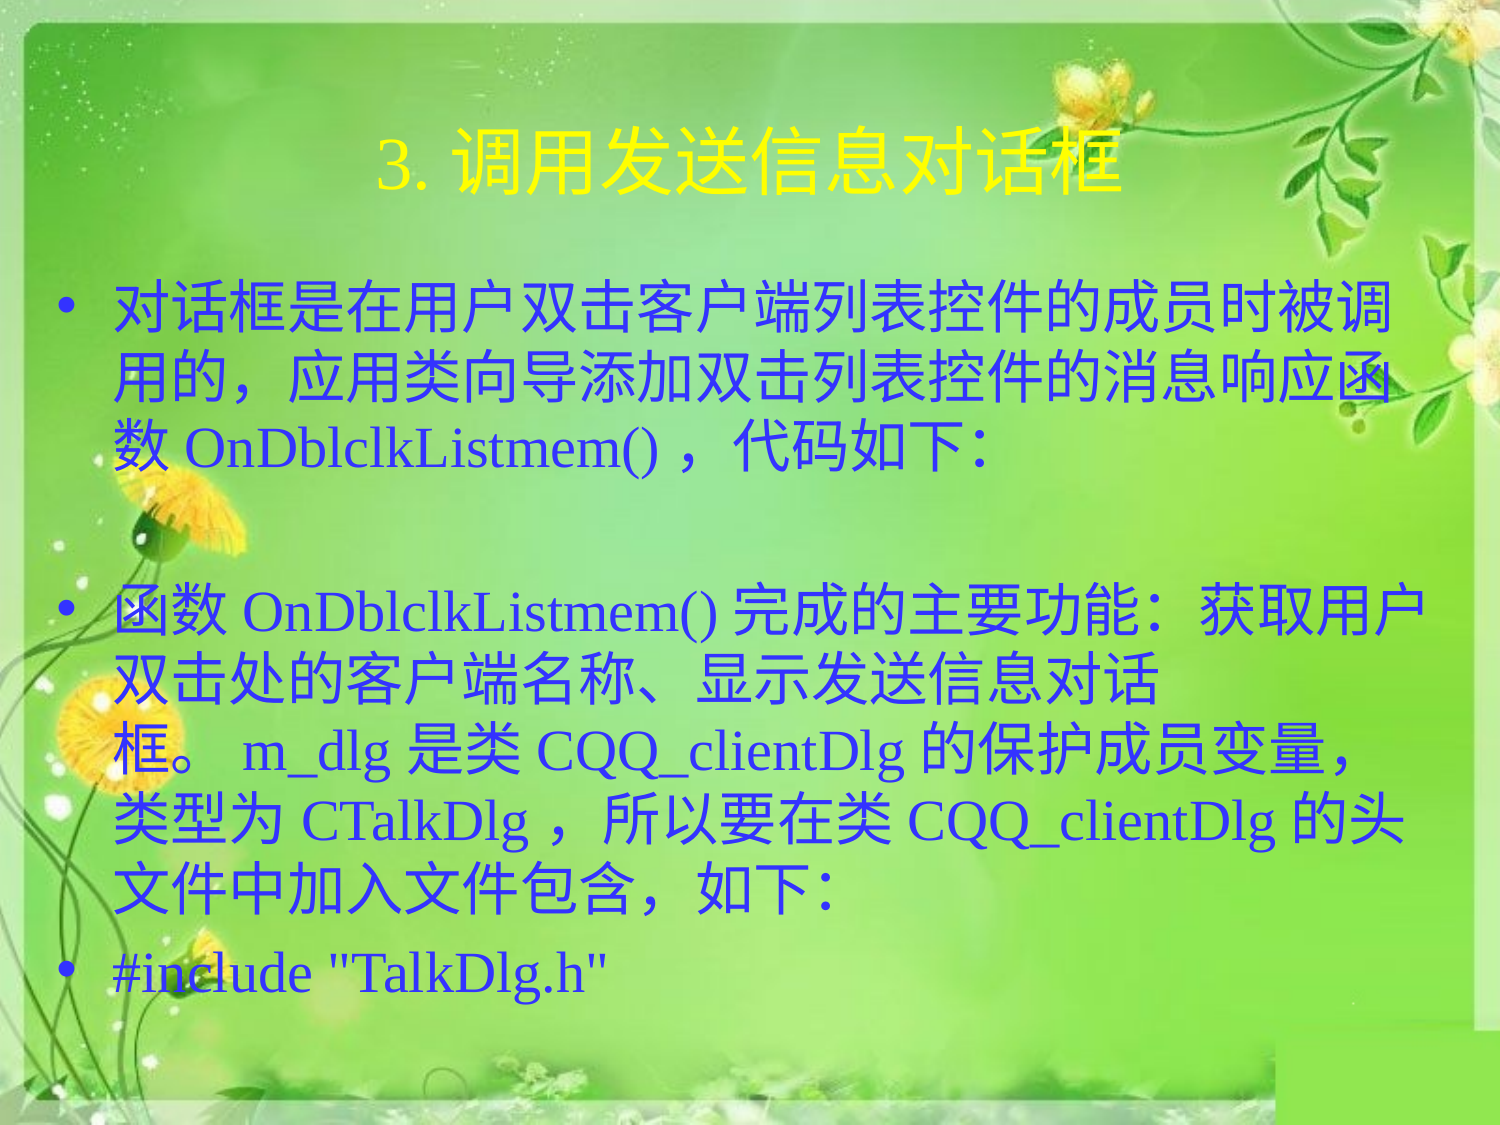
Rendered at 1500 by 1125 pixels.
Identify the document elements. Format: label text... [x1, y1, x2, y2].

picture [0, 0, 1500, 1125]
list 对话框是在用户双击客户端列表控件的成员时被调用的，应用类向导添加双击列表控件的消息响应函数OnDblclkListmem()，代码如下： 函数OnDblclkListmem()完成的主要功能：获取用户双击处的客户端名称、显示发送信息对话框。m_dlg是类CQQ_clientDlg的保护成员变量，类型为CTalkDlg，所以要在类CQQ_clientDlg的头文件中加入文件包含，如下： #include "TalkDlg.h" [41, 262, 1449, 1071]
title 3.调用发送信息对话框 [29, 66, 1471, 254]
